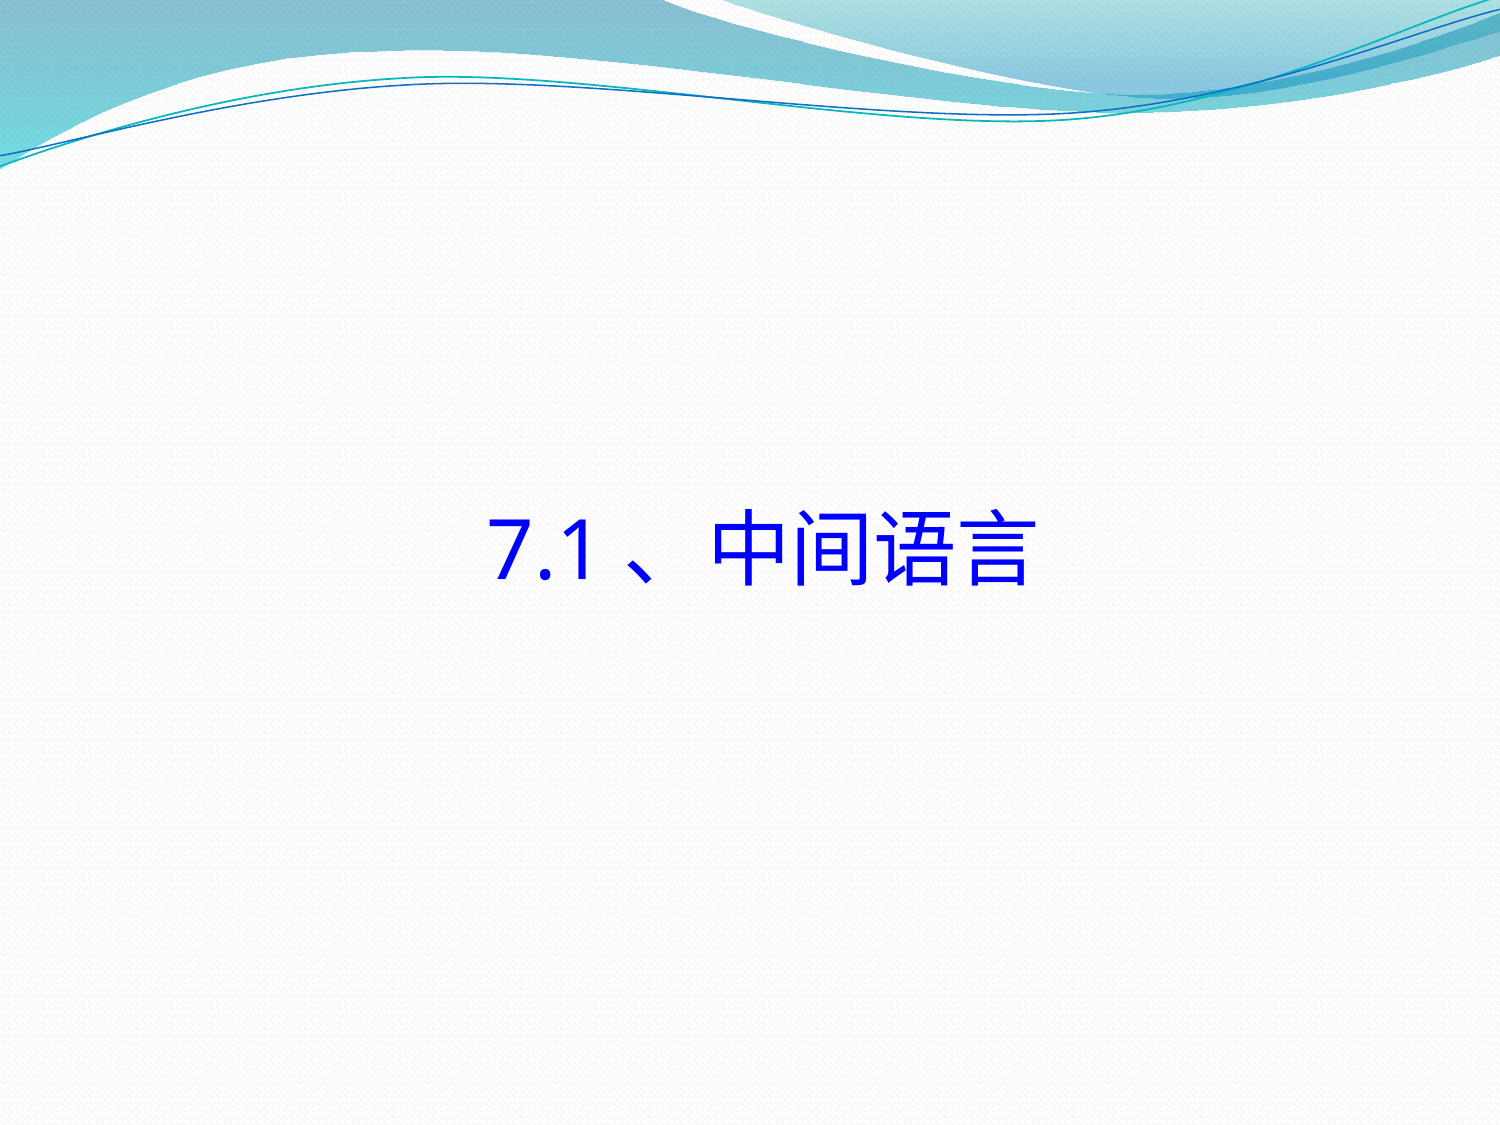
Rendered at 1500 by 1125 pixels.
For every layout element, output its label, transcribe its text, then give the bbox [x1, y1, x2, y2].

title 7.1、中间语言 [88, 408, 1439, 597]
